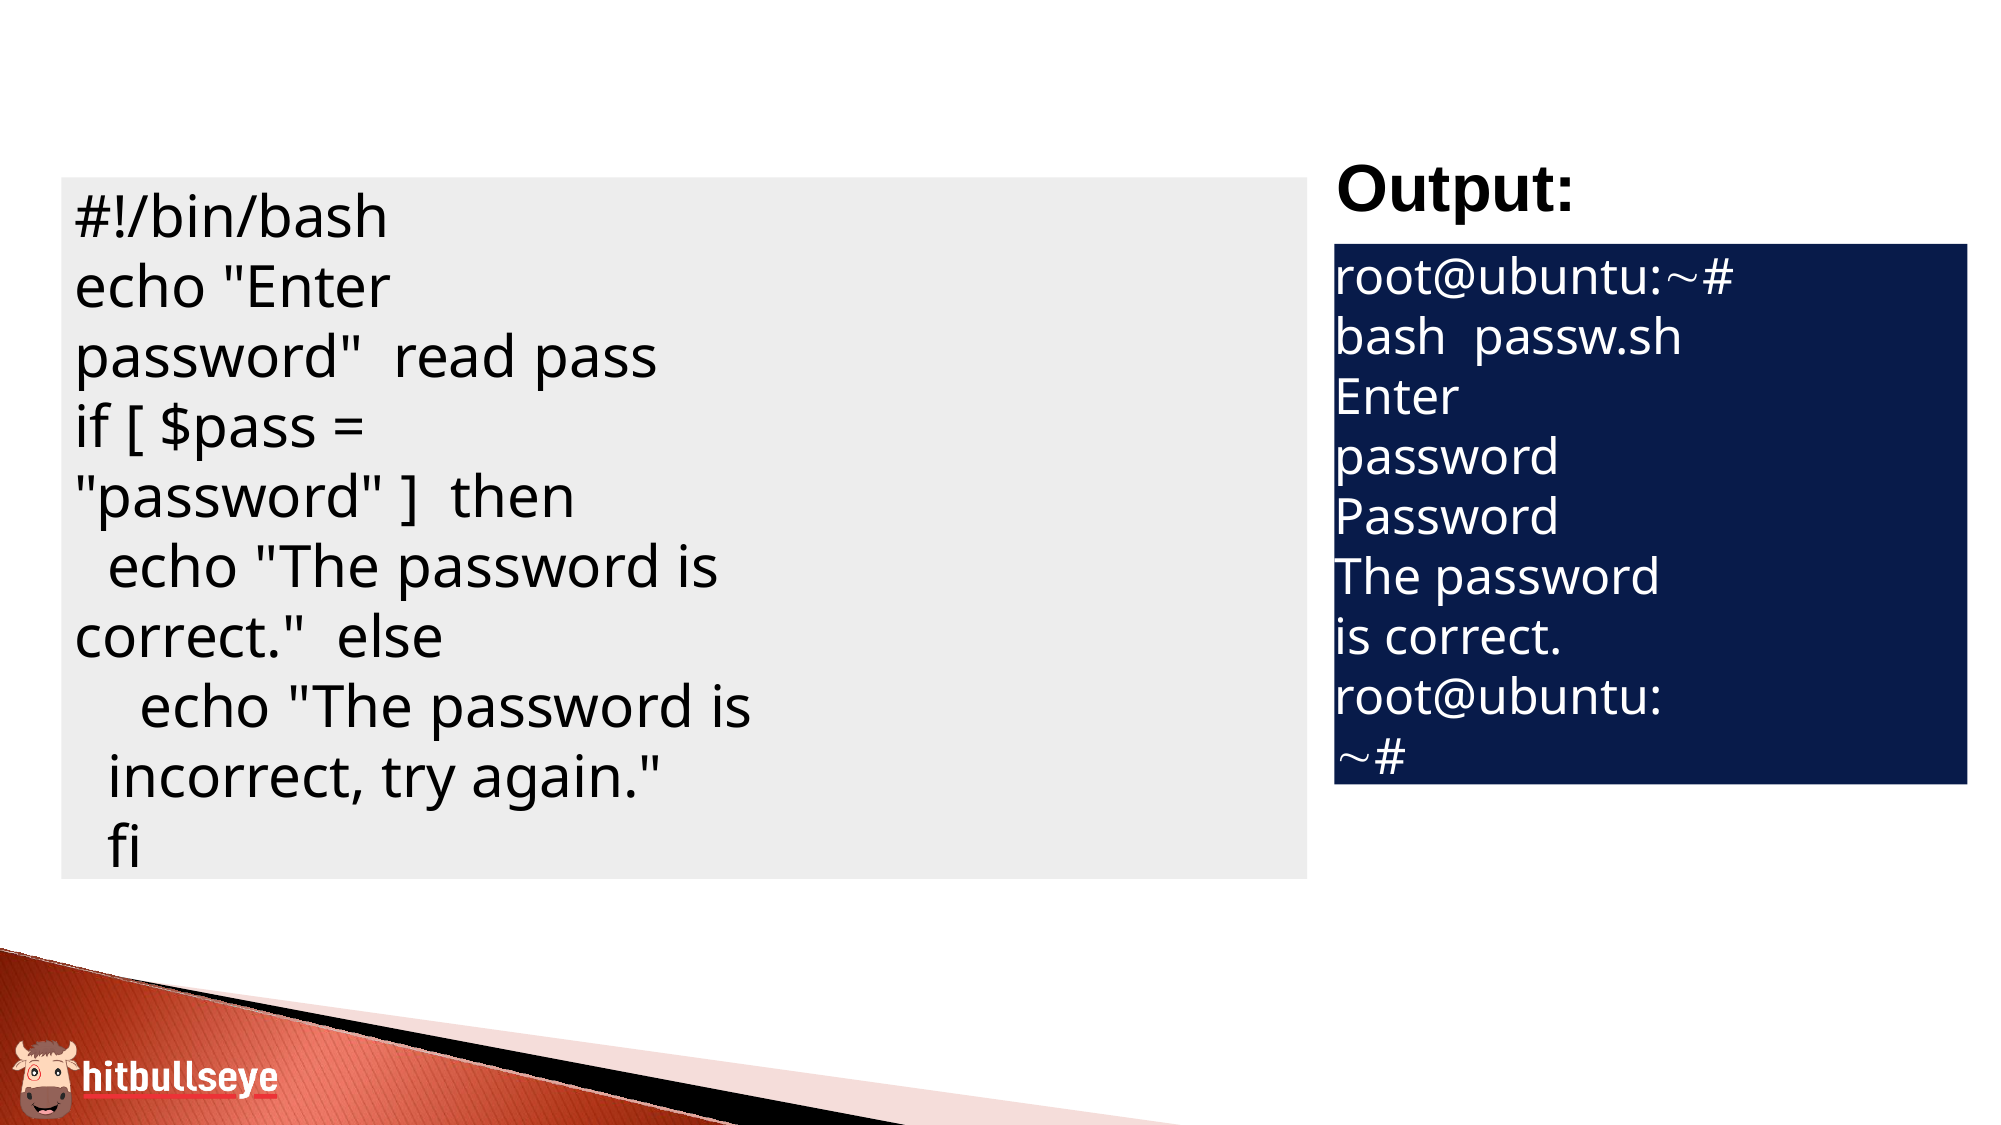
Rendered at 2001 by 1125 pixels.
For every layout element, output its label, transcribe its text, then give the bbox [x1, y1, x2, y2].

text_box #!/bin/bash echo "Enter password" read pass if [ $pass = "password" ] then echo "The password is correct." else echo "The password is incorrect, try again." fi [61, 177, 1308, 879]
picture [0, 948, 743, 1125]
text_box root@ubuntu:# bash passw.sh Enter password Password The password is correct. root@ubuntu:# [1334, 243, 1968, 785]
title Output: [420, 142, 1580, 333]
